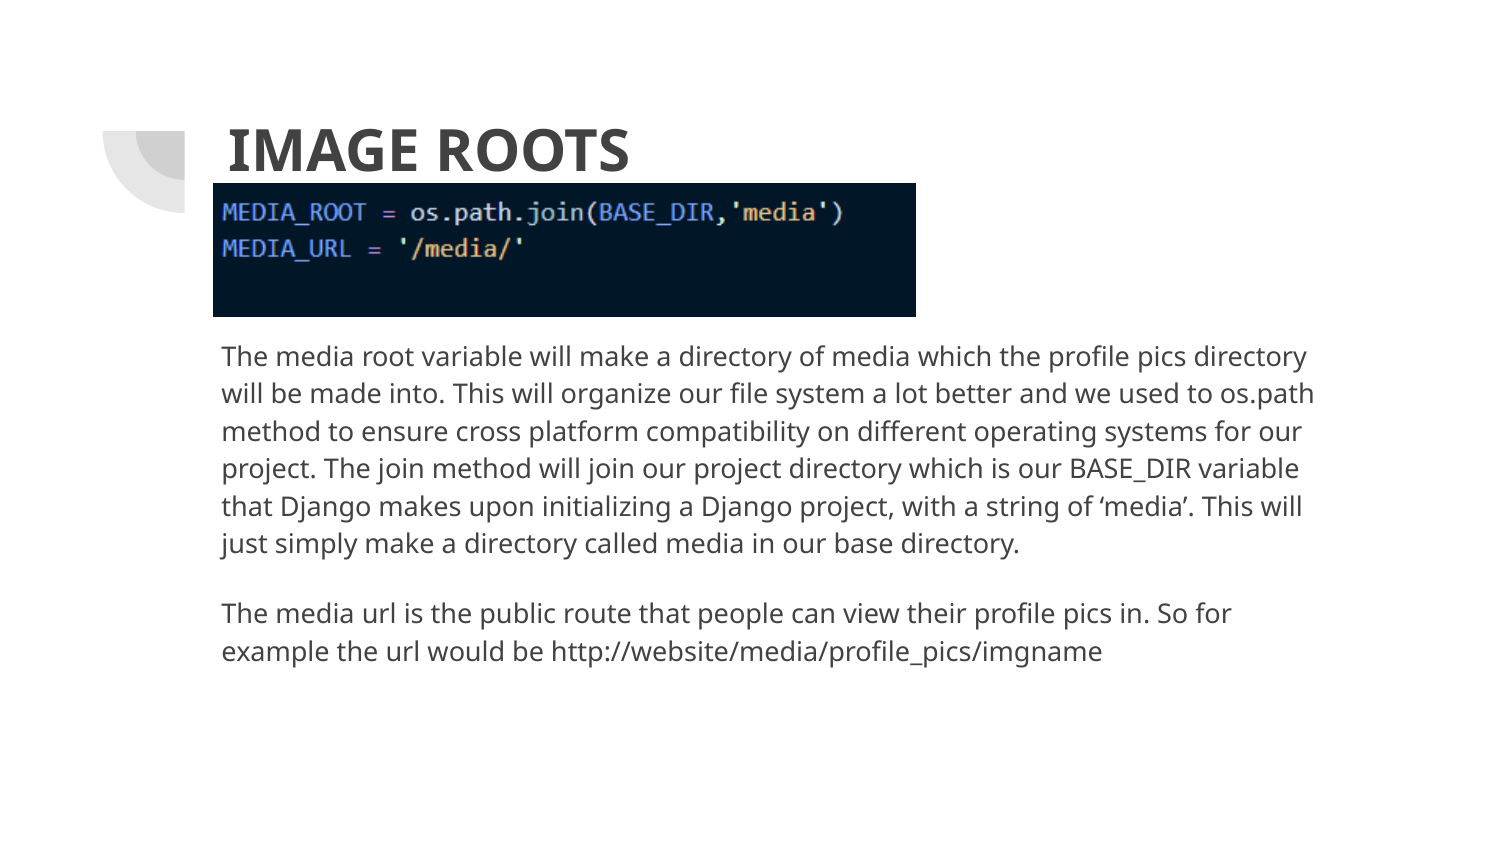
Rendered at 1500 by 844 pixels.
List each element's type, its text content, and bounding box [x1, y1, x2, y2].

picture [213, 183, 916, 317]
title IMAGE ROOTS [213, 98, 1368, 263]
list The media root variable will make a directory of media which the profile pics directory will be made into. This will organize our file system a lot better and we used to os.path method to ensure cross platform compatibility on different operating systems for our project. The join method will join our project directory which is our BASE_DIR variable that Django makes upon initializing a Django project, with a string of ‘media’. This will just simply make a directory called media in our base directory. The media url is the public route that people can view their profile pics in. So for example the url would be http://website/media/profile_pics/imgname [206, 319, 1360, 844]
